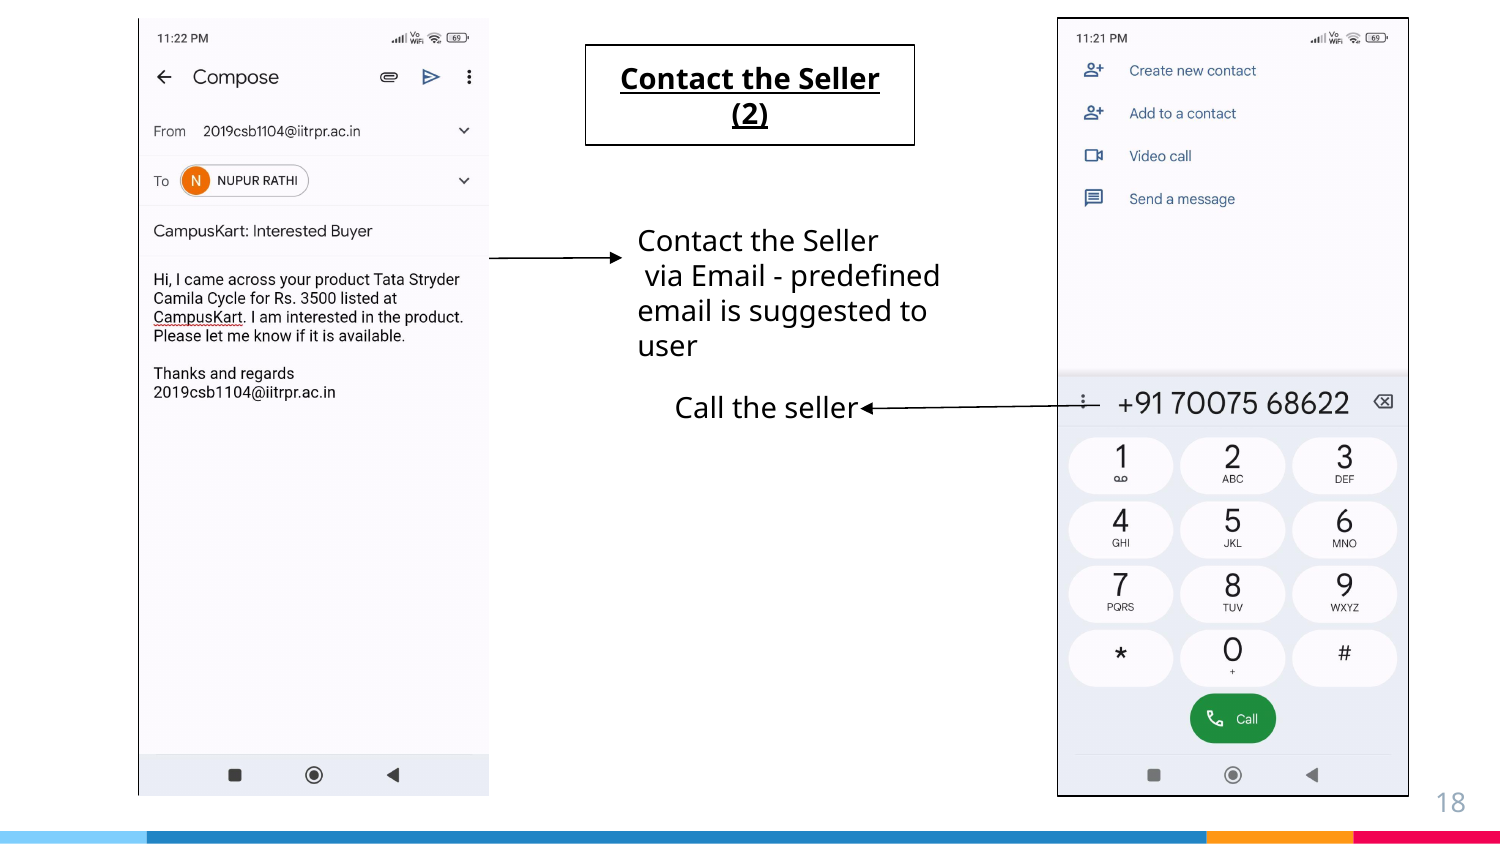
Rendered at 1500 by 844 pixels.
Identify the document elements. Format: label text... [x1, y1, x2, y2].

picture [138, 18, 489, 796]
picture [1057, 18, 1408, 796]
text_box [860, 404, 1101, 409]
text_box Contact the Seller (2) [585, 45, 915, 145]
slide_number ‹#› [1391, 770, 1482, 822]
text_box Call the seller [659, 374, 946, 440]
text_box Contact the Seller via Email - predefined email is suggested to user [622, 207, 986, 378]
